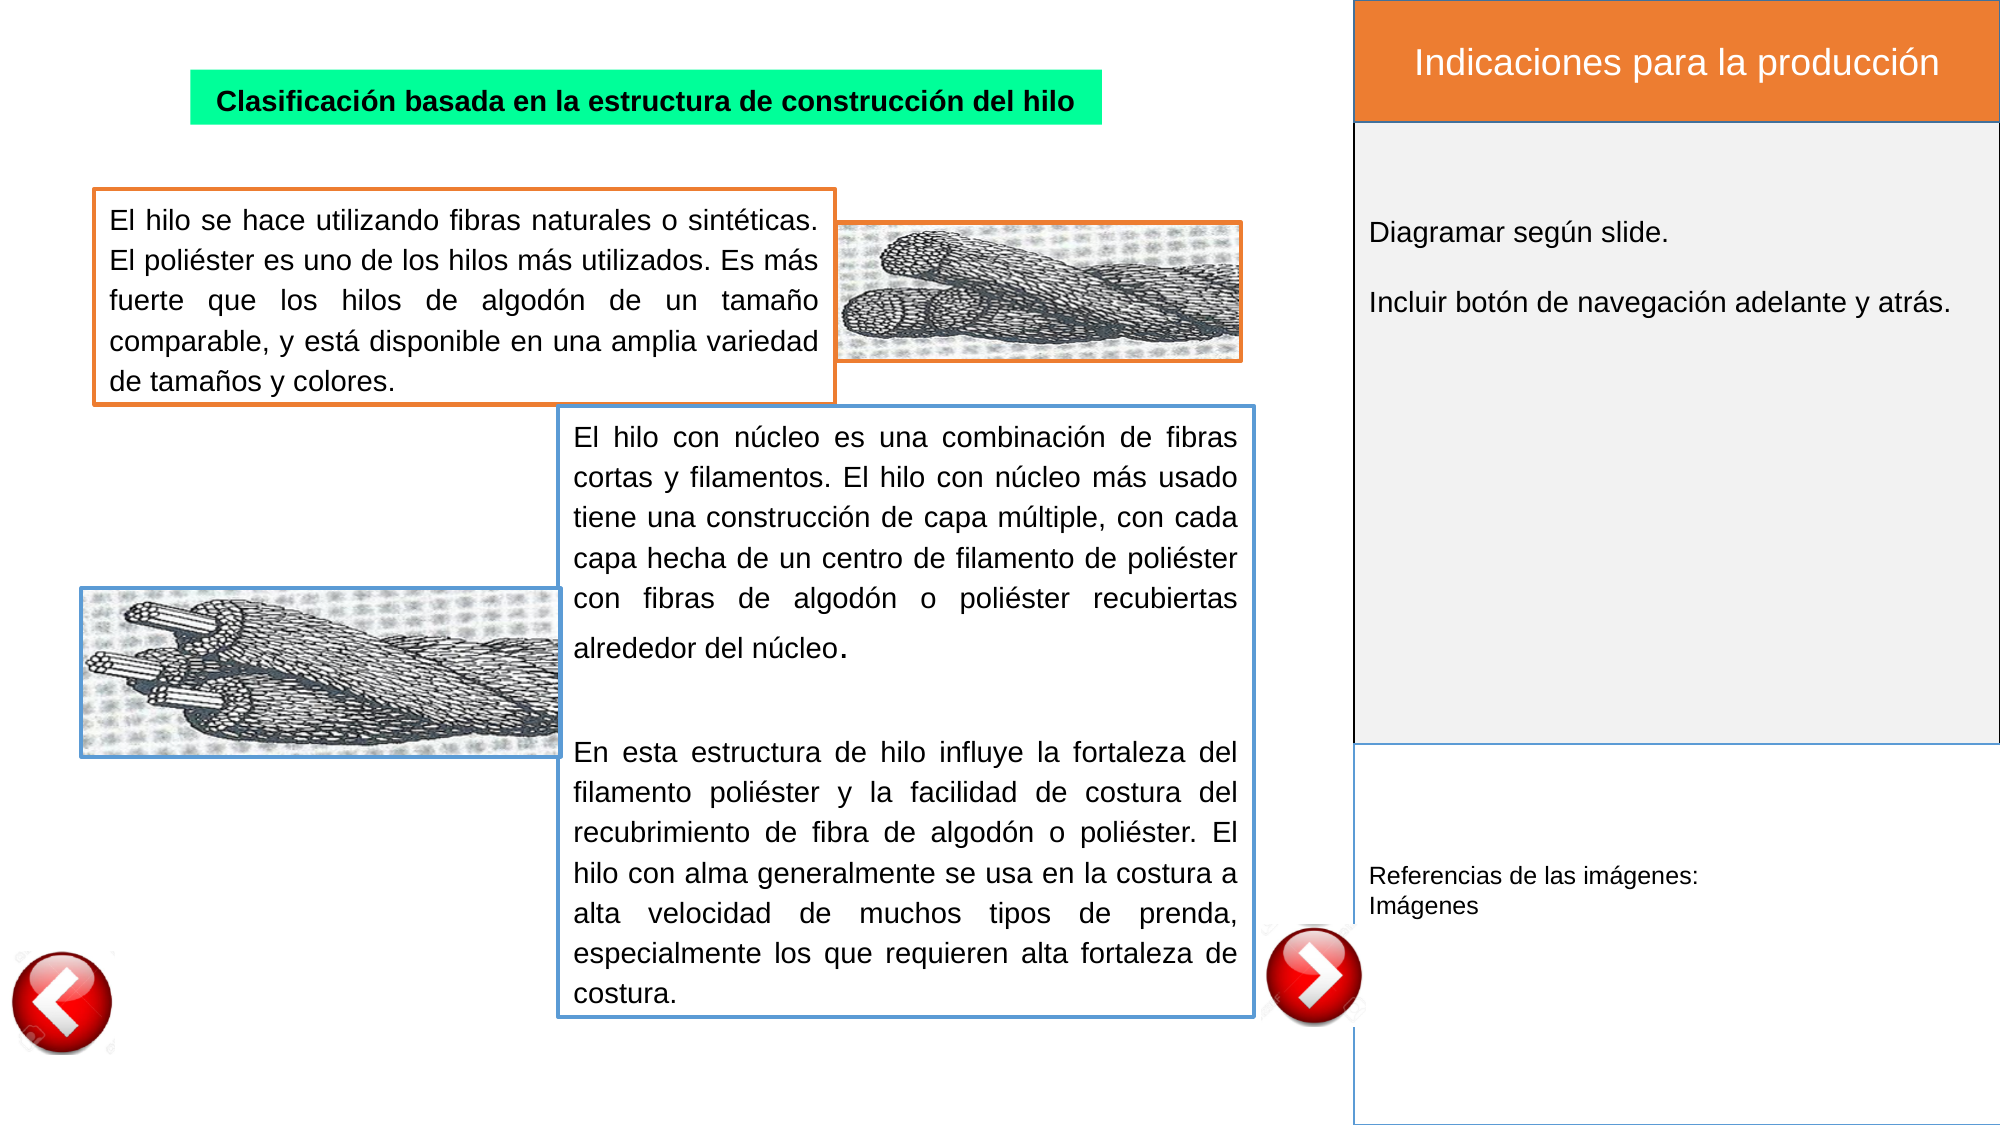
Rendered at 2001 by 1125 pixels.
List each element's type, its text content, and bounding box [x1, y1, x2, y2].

text_box Diagramar según slide. Incluir botón de navegación adelante y atrás. [1353, 206, 2000, 701]
text_box Clasificación basada en la estructura de construcción del hilo [190, 69, 1102, 125]
text_box [1353, 122, 2000, 206]
picture [837, 224, 1240, 359]
text_box El hilo se hace utilizando fibras naturales o sintéticas. El poliéster es uno de los hilos más utilizados. Es más fuerte que los hilos de algodón de un tamaño comparable, y está disponible en una amplia variedad de tamaños y colores. [94, 188, 835, 405]
text_box Indicaciones para la producción [1353, 0, 2000, 122]
text_box El hilo con núcleo es una combinación de fibras cortas y filamentos. El hilo con núcleo más usado tiene una construcción de capa múltiple, con cada capa hecha de un centro de filamento de poliéster con fibras de algodón o poliéster recubiertas alrededor del núcleo. En esta estructura de hilo influye la fortaleza del filamento poliéster y la facilidad de costura del recubrimiento de fibra de algodón o poliéster. El hilo con alma generalmente se usa en la costura a alta velocidad de muchos tipos de prenda, especialmente los que requieren alta fortaleza de costura. [558, 405, 1254, 1017]
text_box [1353, 701, 2000, 743]
picture [9, 951, 115, 1055]
picture [83, 589, 559, 755]
text_box Referencias de las imágenes: Imágenes [1353, 743, 2000, 1125]
picture [1260, 923, 1367, 1027]
